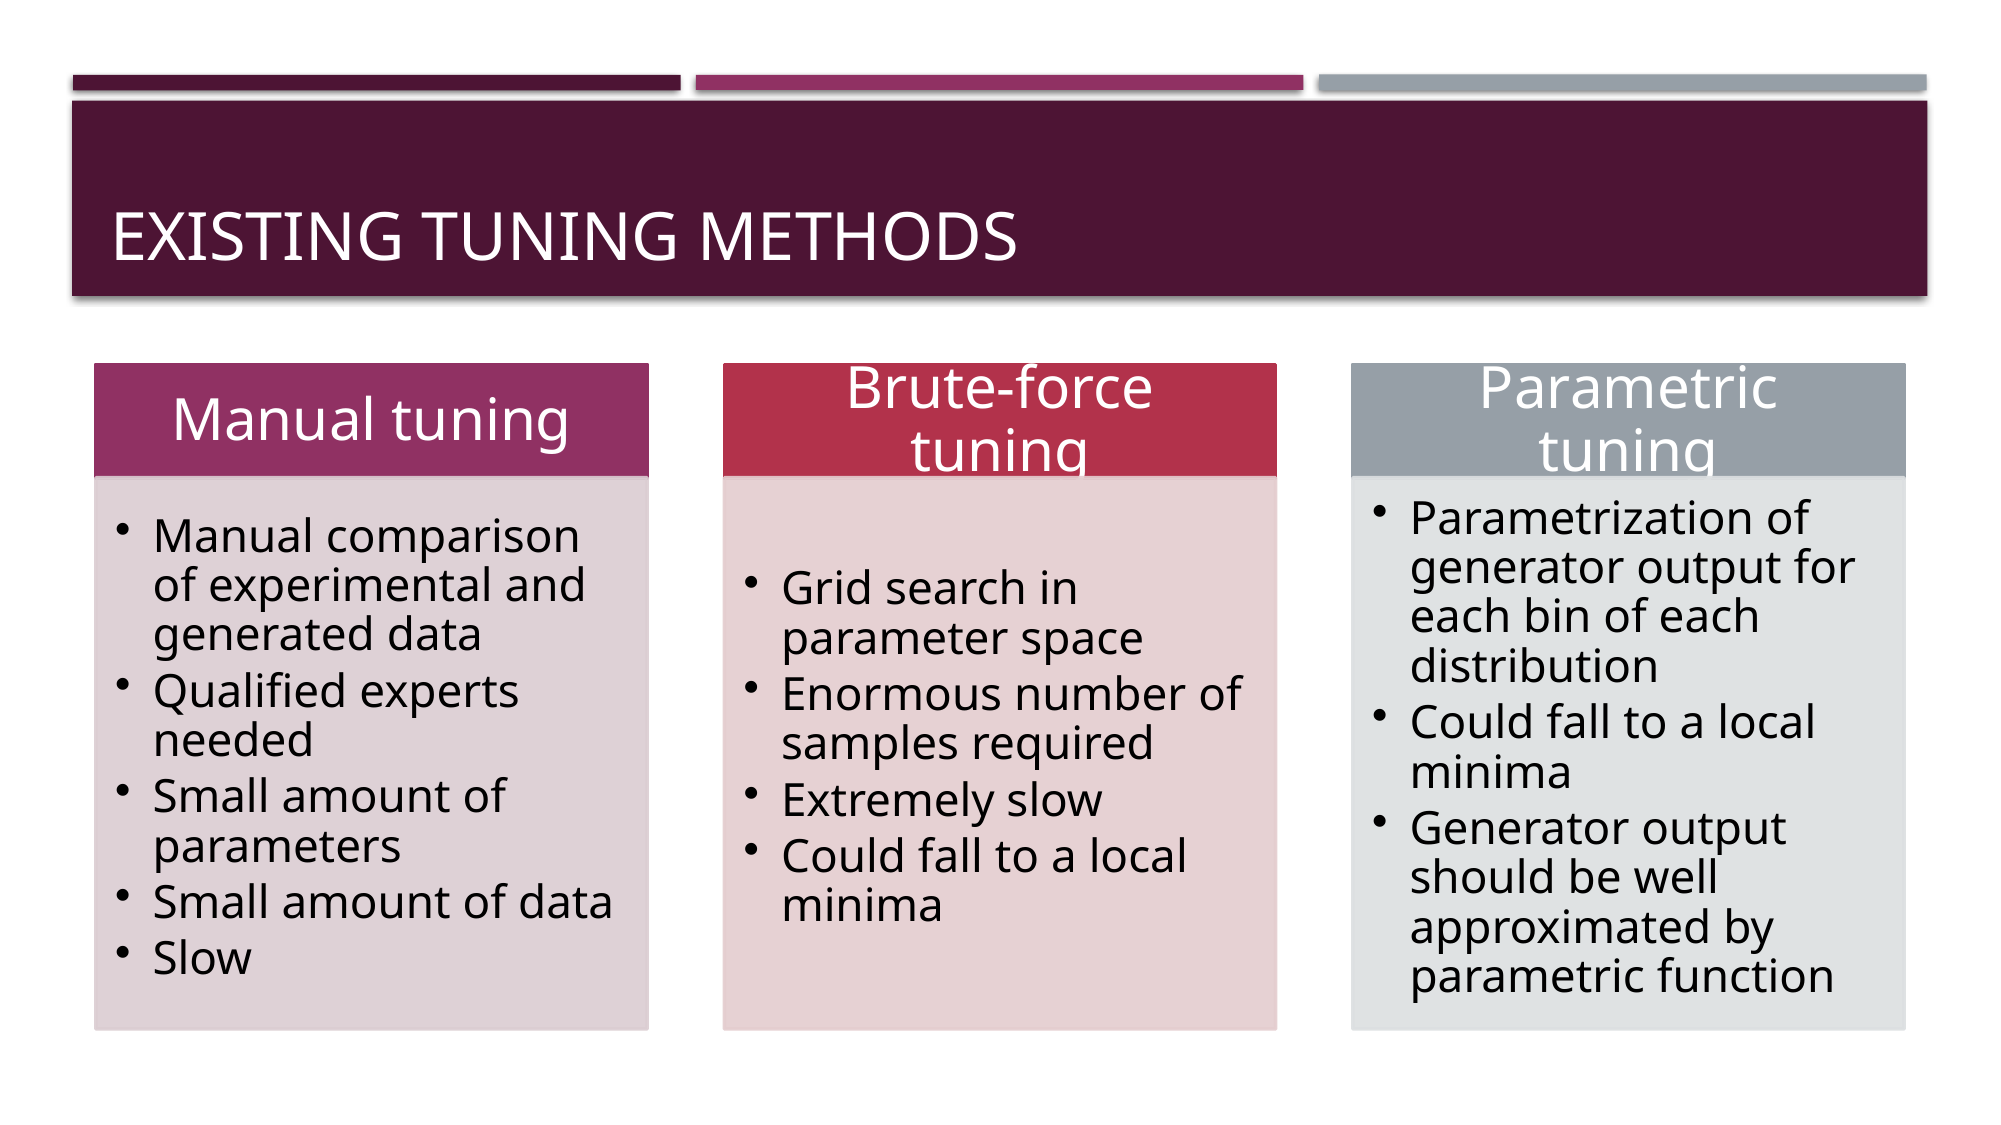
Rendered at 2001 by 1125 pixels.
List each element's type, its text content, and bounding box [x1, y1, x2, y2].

title Existing tuning methods [95, 115, 1905, 282]
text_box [94, 362, 1906, 1032]
